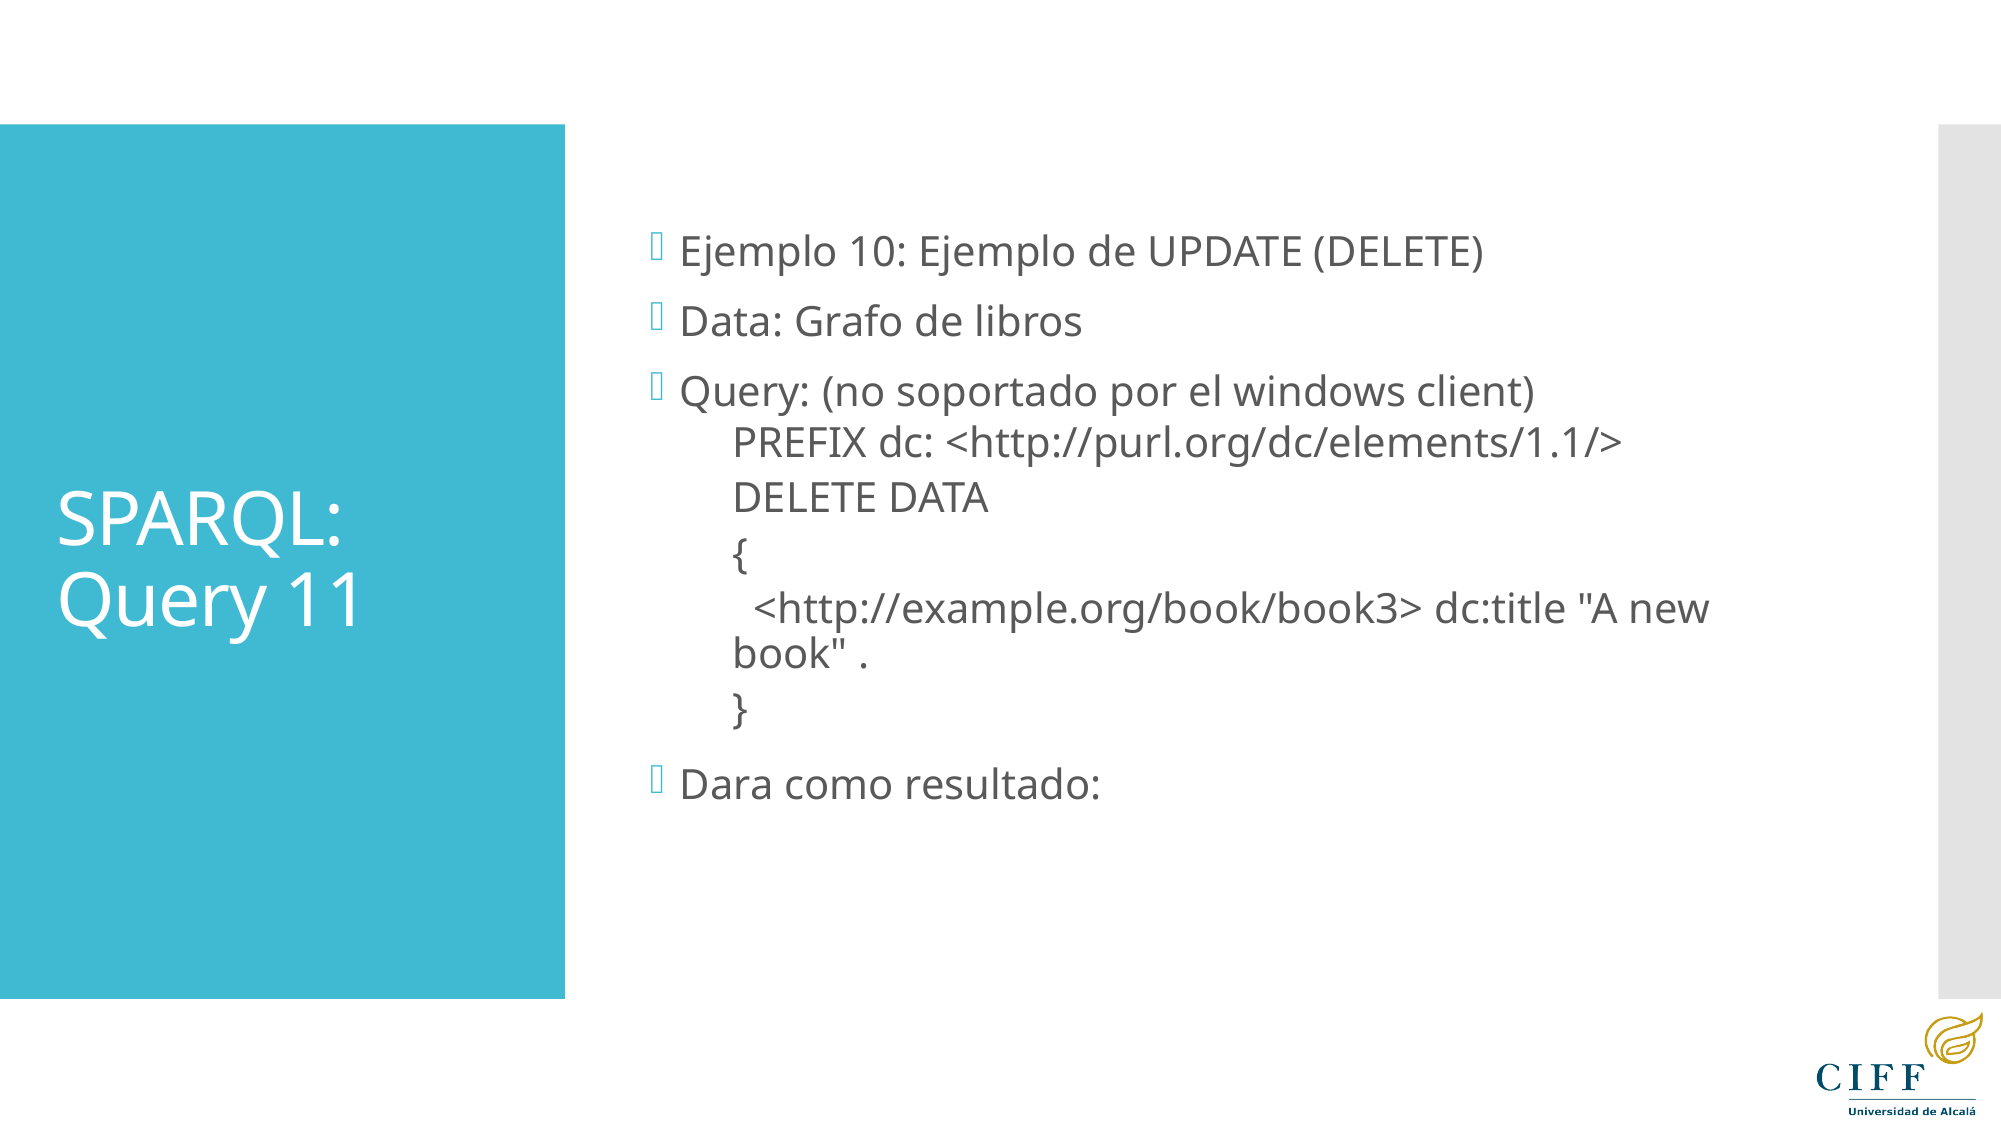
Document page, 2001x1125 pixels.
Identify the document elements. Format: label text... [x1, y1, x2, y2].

list Ejemplo 10: Ejemplo de UPDATE (DELETE) Data: Grafo de libros Query: (no soportado por el windows client) PREFIX dc: <http://purl.org/dc/elements/1.1/> DELETE DATA { <http://example.org/book/book3> dc:title "A new book" . } Dara como resultado: [634, 141, 1835, 1038]
title SPARQL: Query 11 [41, 184, 525, 940]
picture [1788, 990, 2000, 1125]
